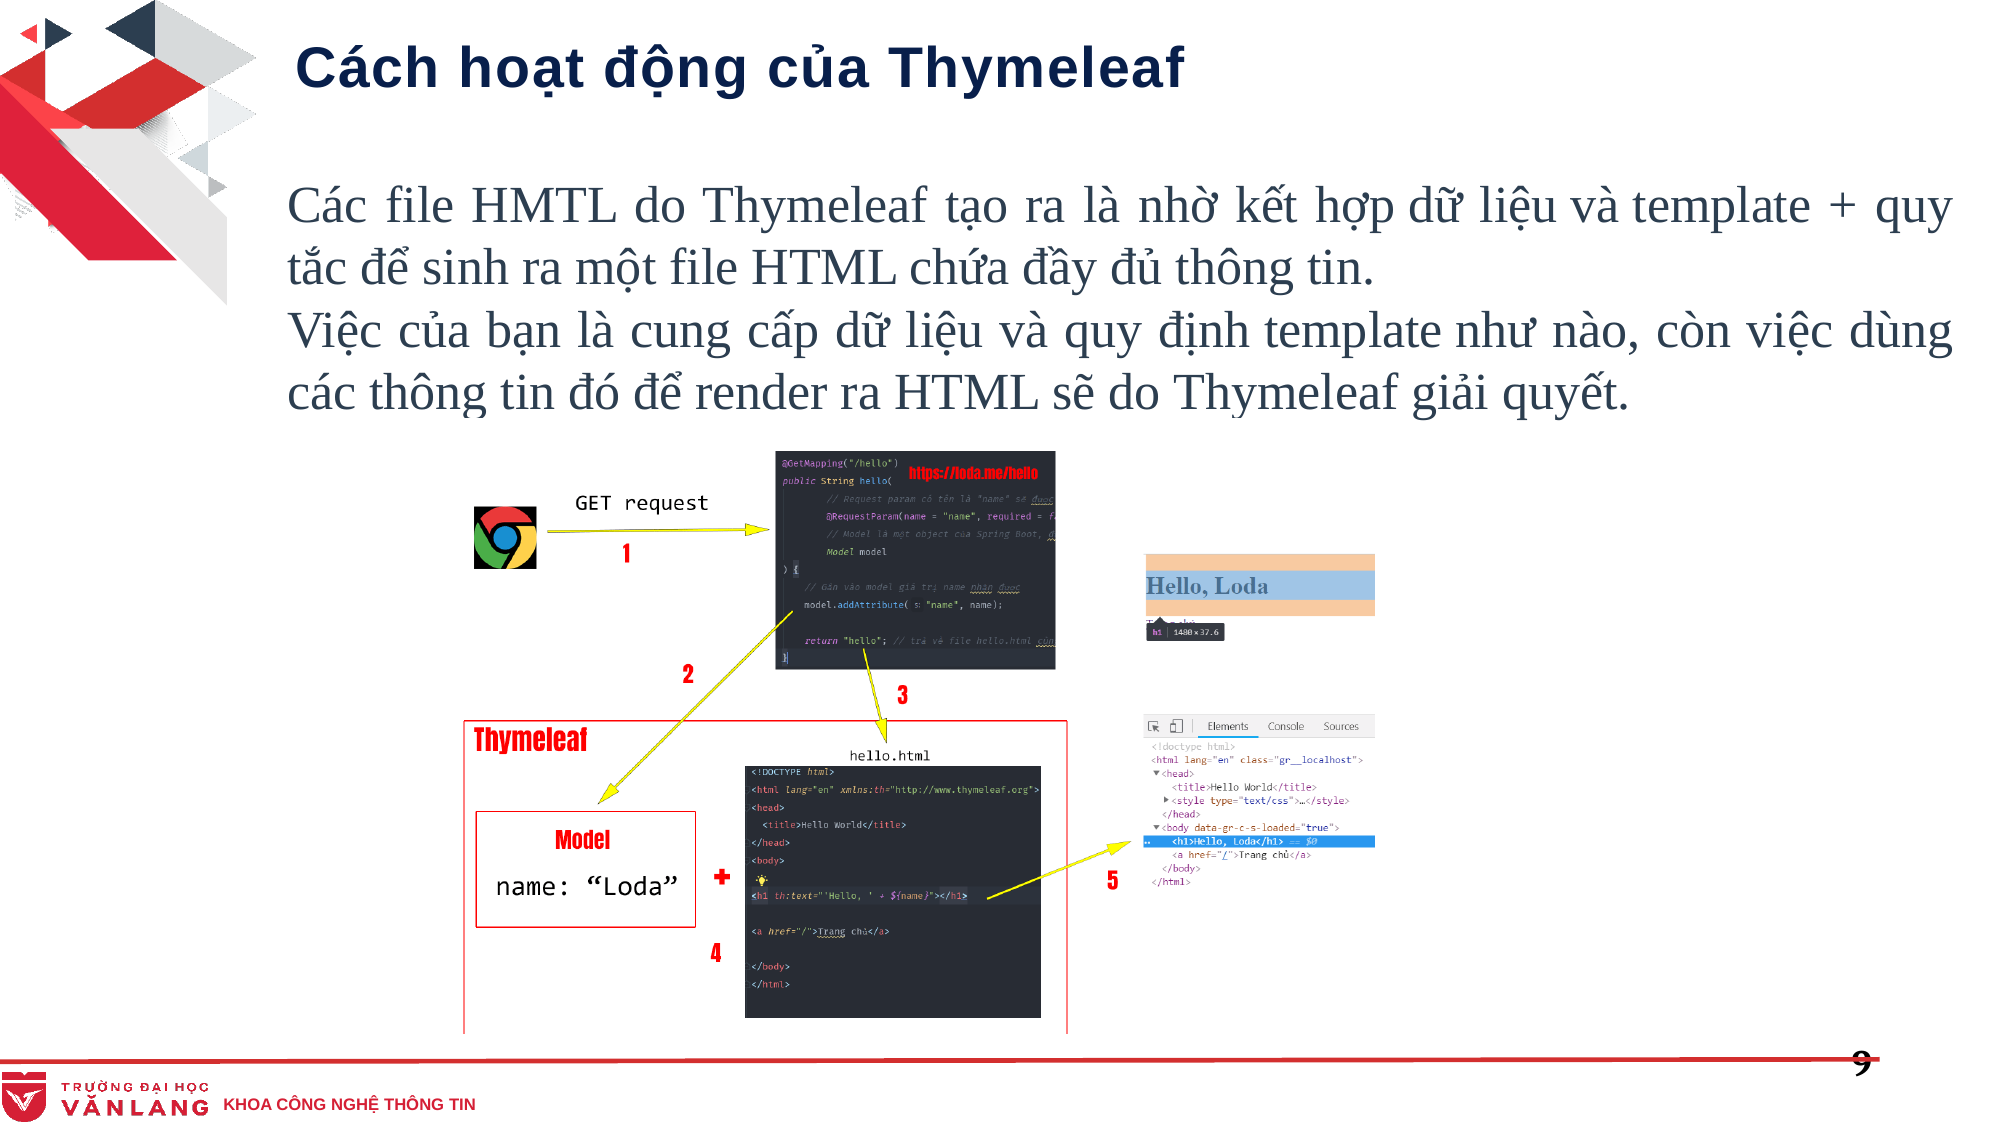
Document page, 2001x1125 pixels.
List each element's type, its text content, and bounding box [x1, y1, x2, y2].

picture [452, 418, 1375, 1034]
text_box Cách hoạt động của Thymeleaf [293, 28, 1829, 100]
picture [0, 0, 256, 233]
text_box Các file HMTL do Thymeleaf tạo ra là nhờ kết hợp dữ liệu và template + quy tắc để sinh ra một file HTML chứa đầy đủ thông tin. Việc của bạn là cung cấp dữ liệu và quy định template như nào, còn việc dùng các thông tin đó để render ra HTML sẽ do Thymeleaf giải quyết. [272, 162, 1970, 428]
picture [2, 1072, 208, 1122]
picture [0, 173, 60, 233]
